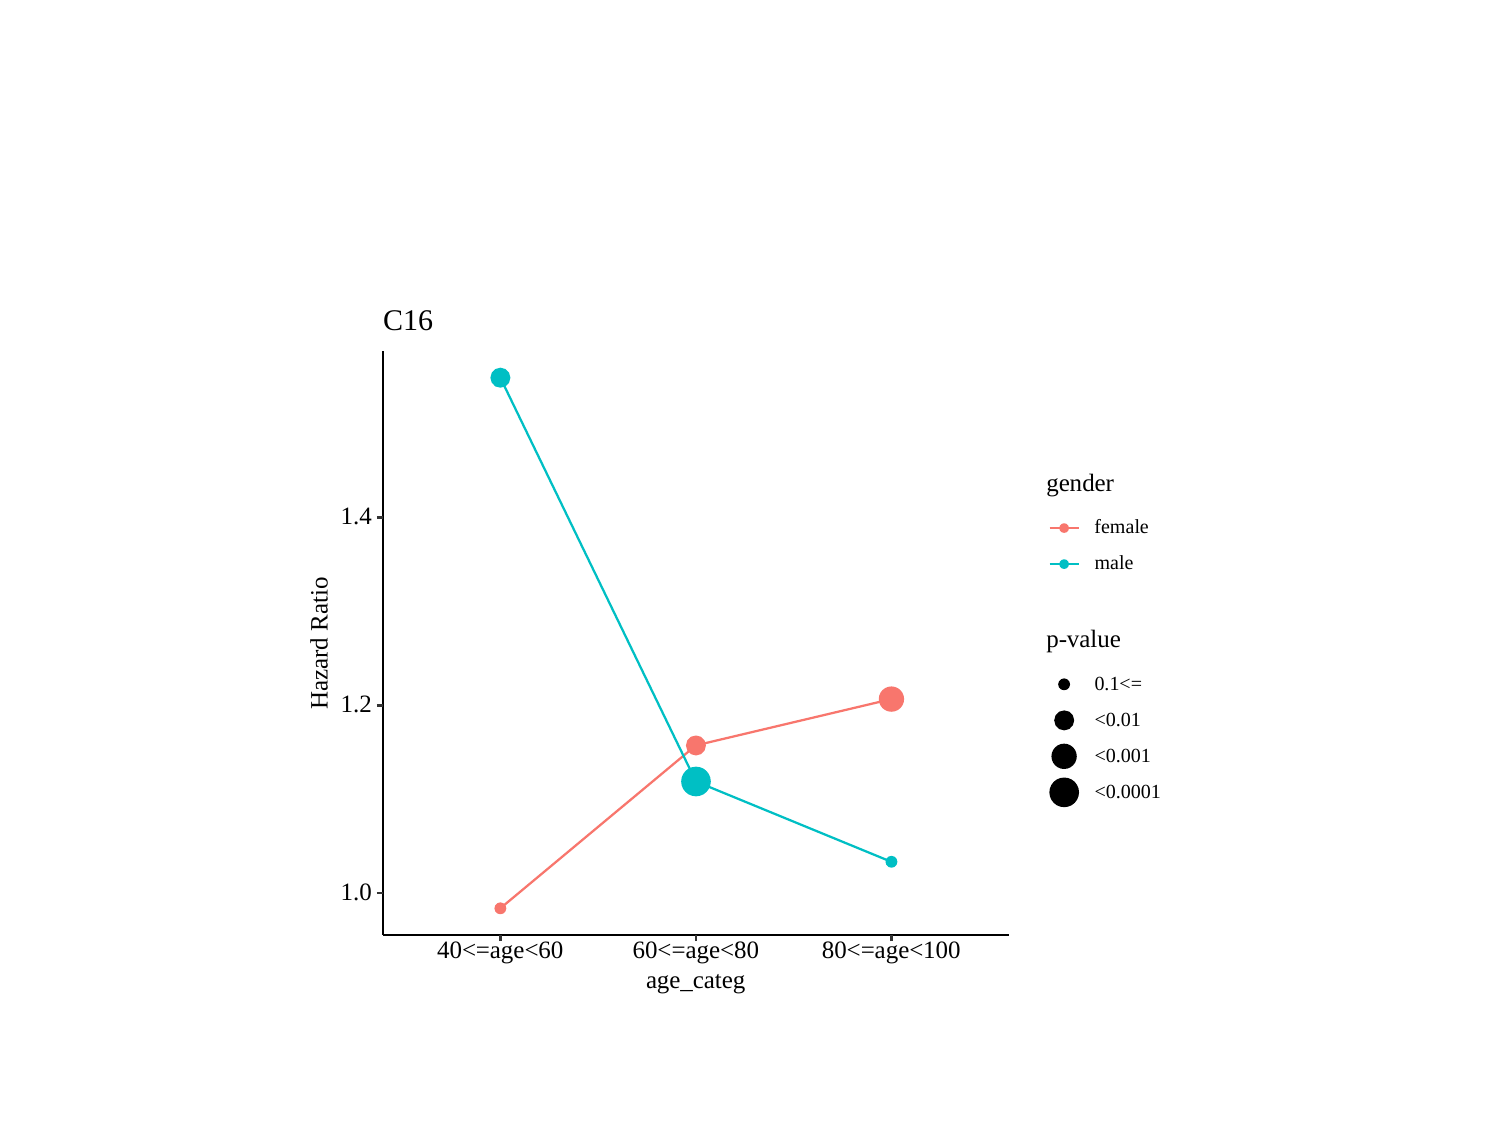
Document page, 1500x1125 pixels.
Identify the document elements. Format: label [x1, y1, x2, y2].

text_box [299, 299, 1186, 1009]
